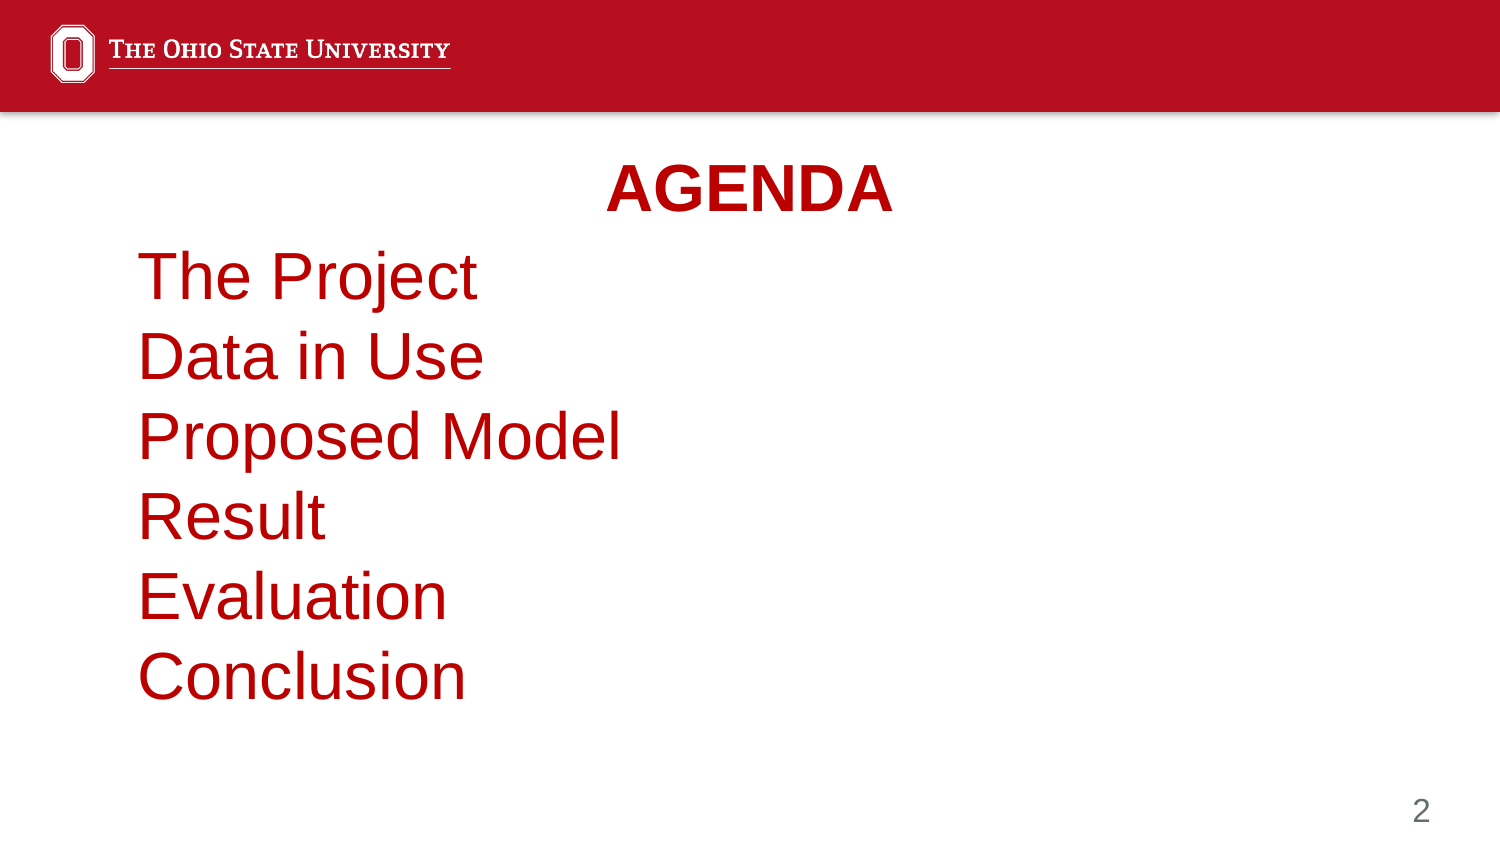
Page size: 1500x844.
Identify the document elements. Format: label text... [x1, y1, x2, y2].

list The Project Data in Use Proposed Model Result Evaluation Conclusion [122, 224, 1473, 783]
picture [50, 24, 451, 83]
list AGENDA [74, 137, 1426, 226]
